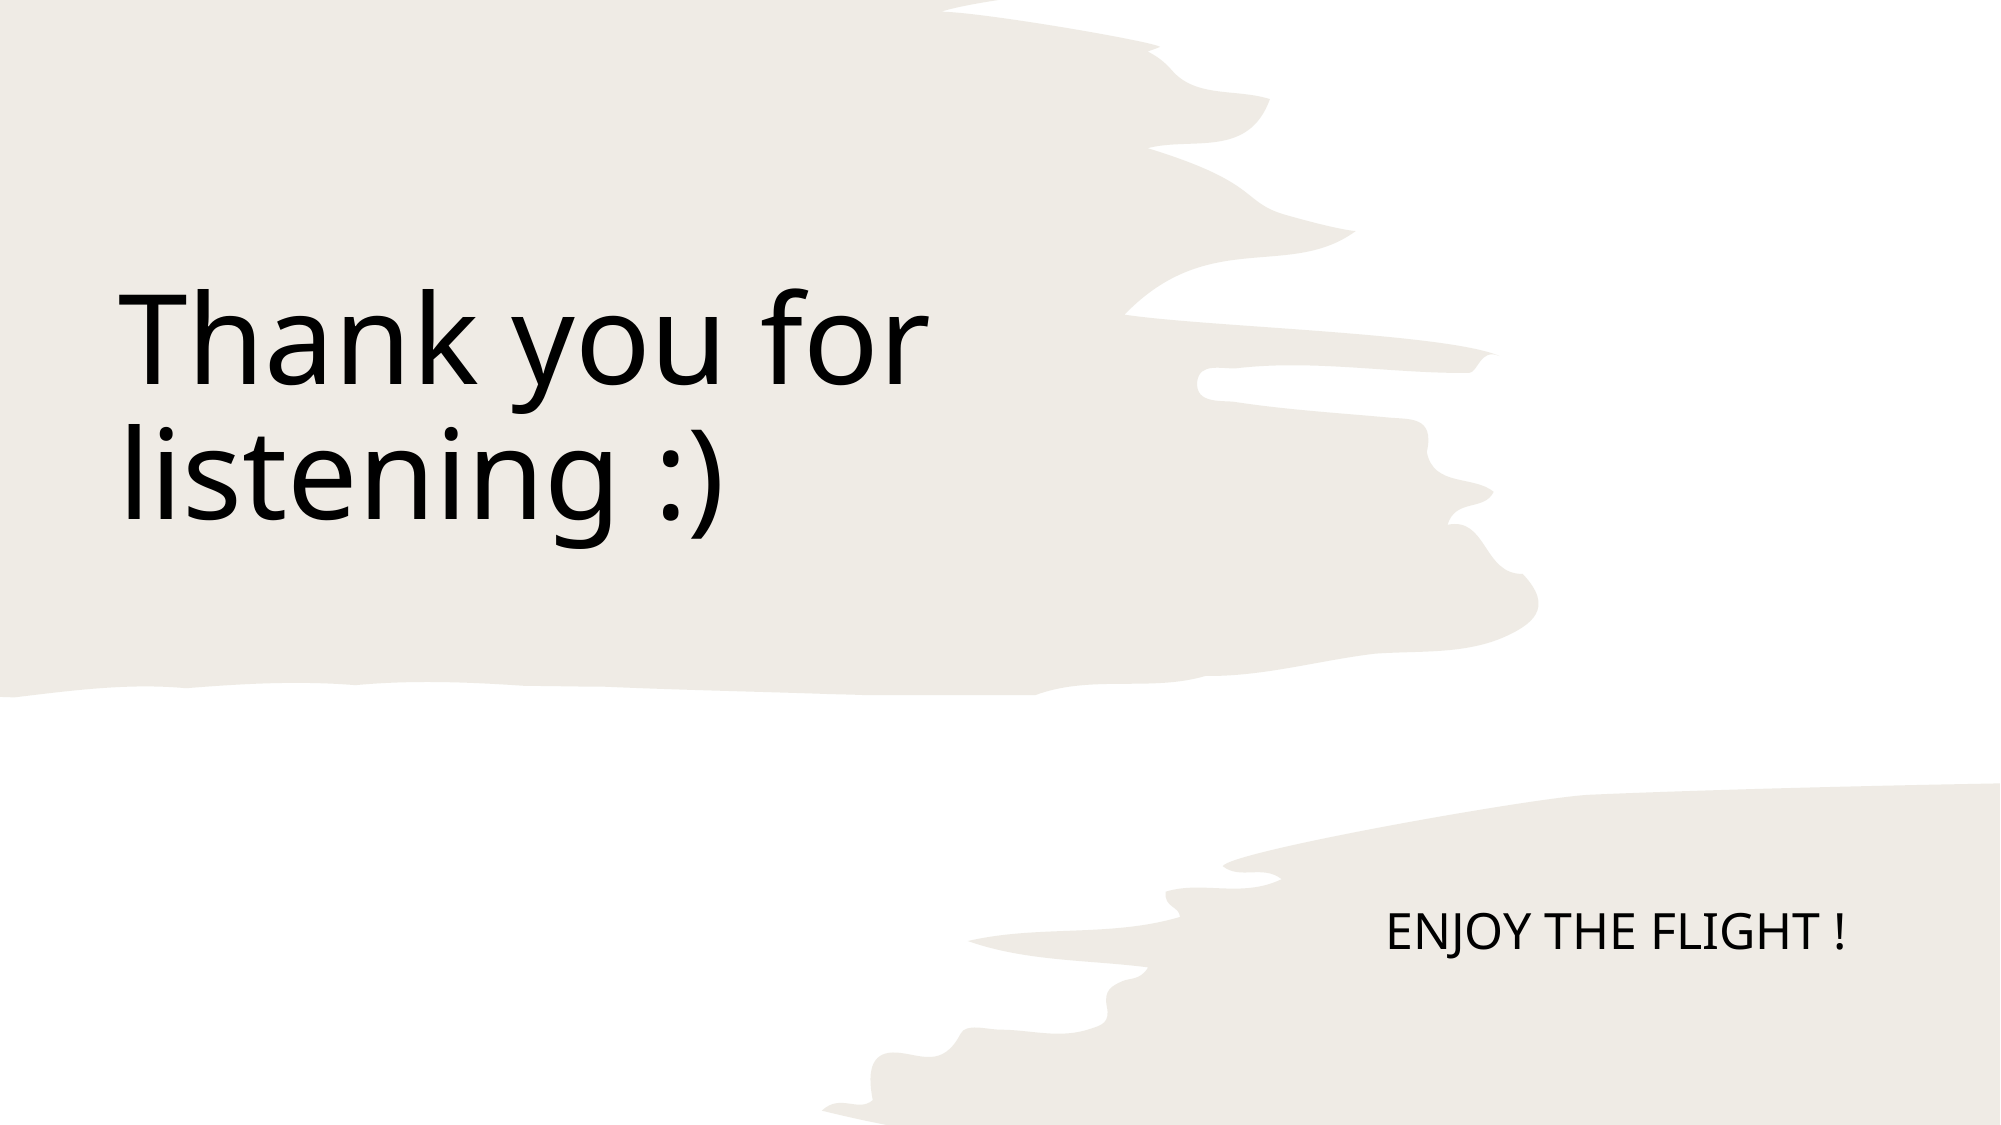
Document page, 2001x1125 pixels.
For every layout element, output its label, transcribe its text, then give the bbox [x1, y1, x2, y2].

subtitle Enjoy the flight ! [1128, 827, 1863, 1032]
text_box [0, 0, 1539, 698]
text_box [821, 783, 2000, 1125]
text_box [0, 0, 2000, 1125]
title Thank you for listening :) [103, 0, 1202, 555]
